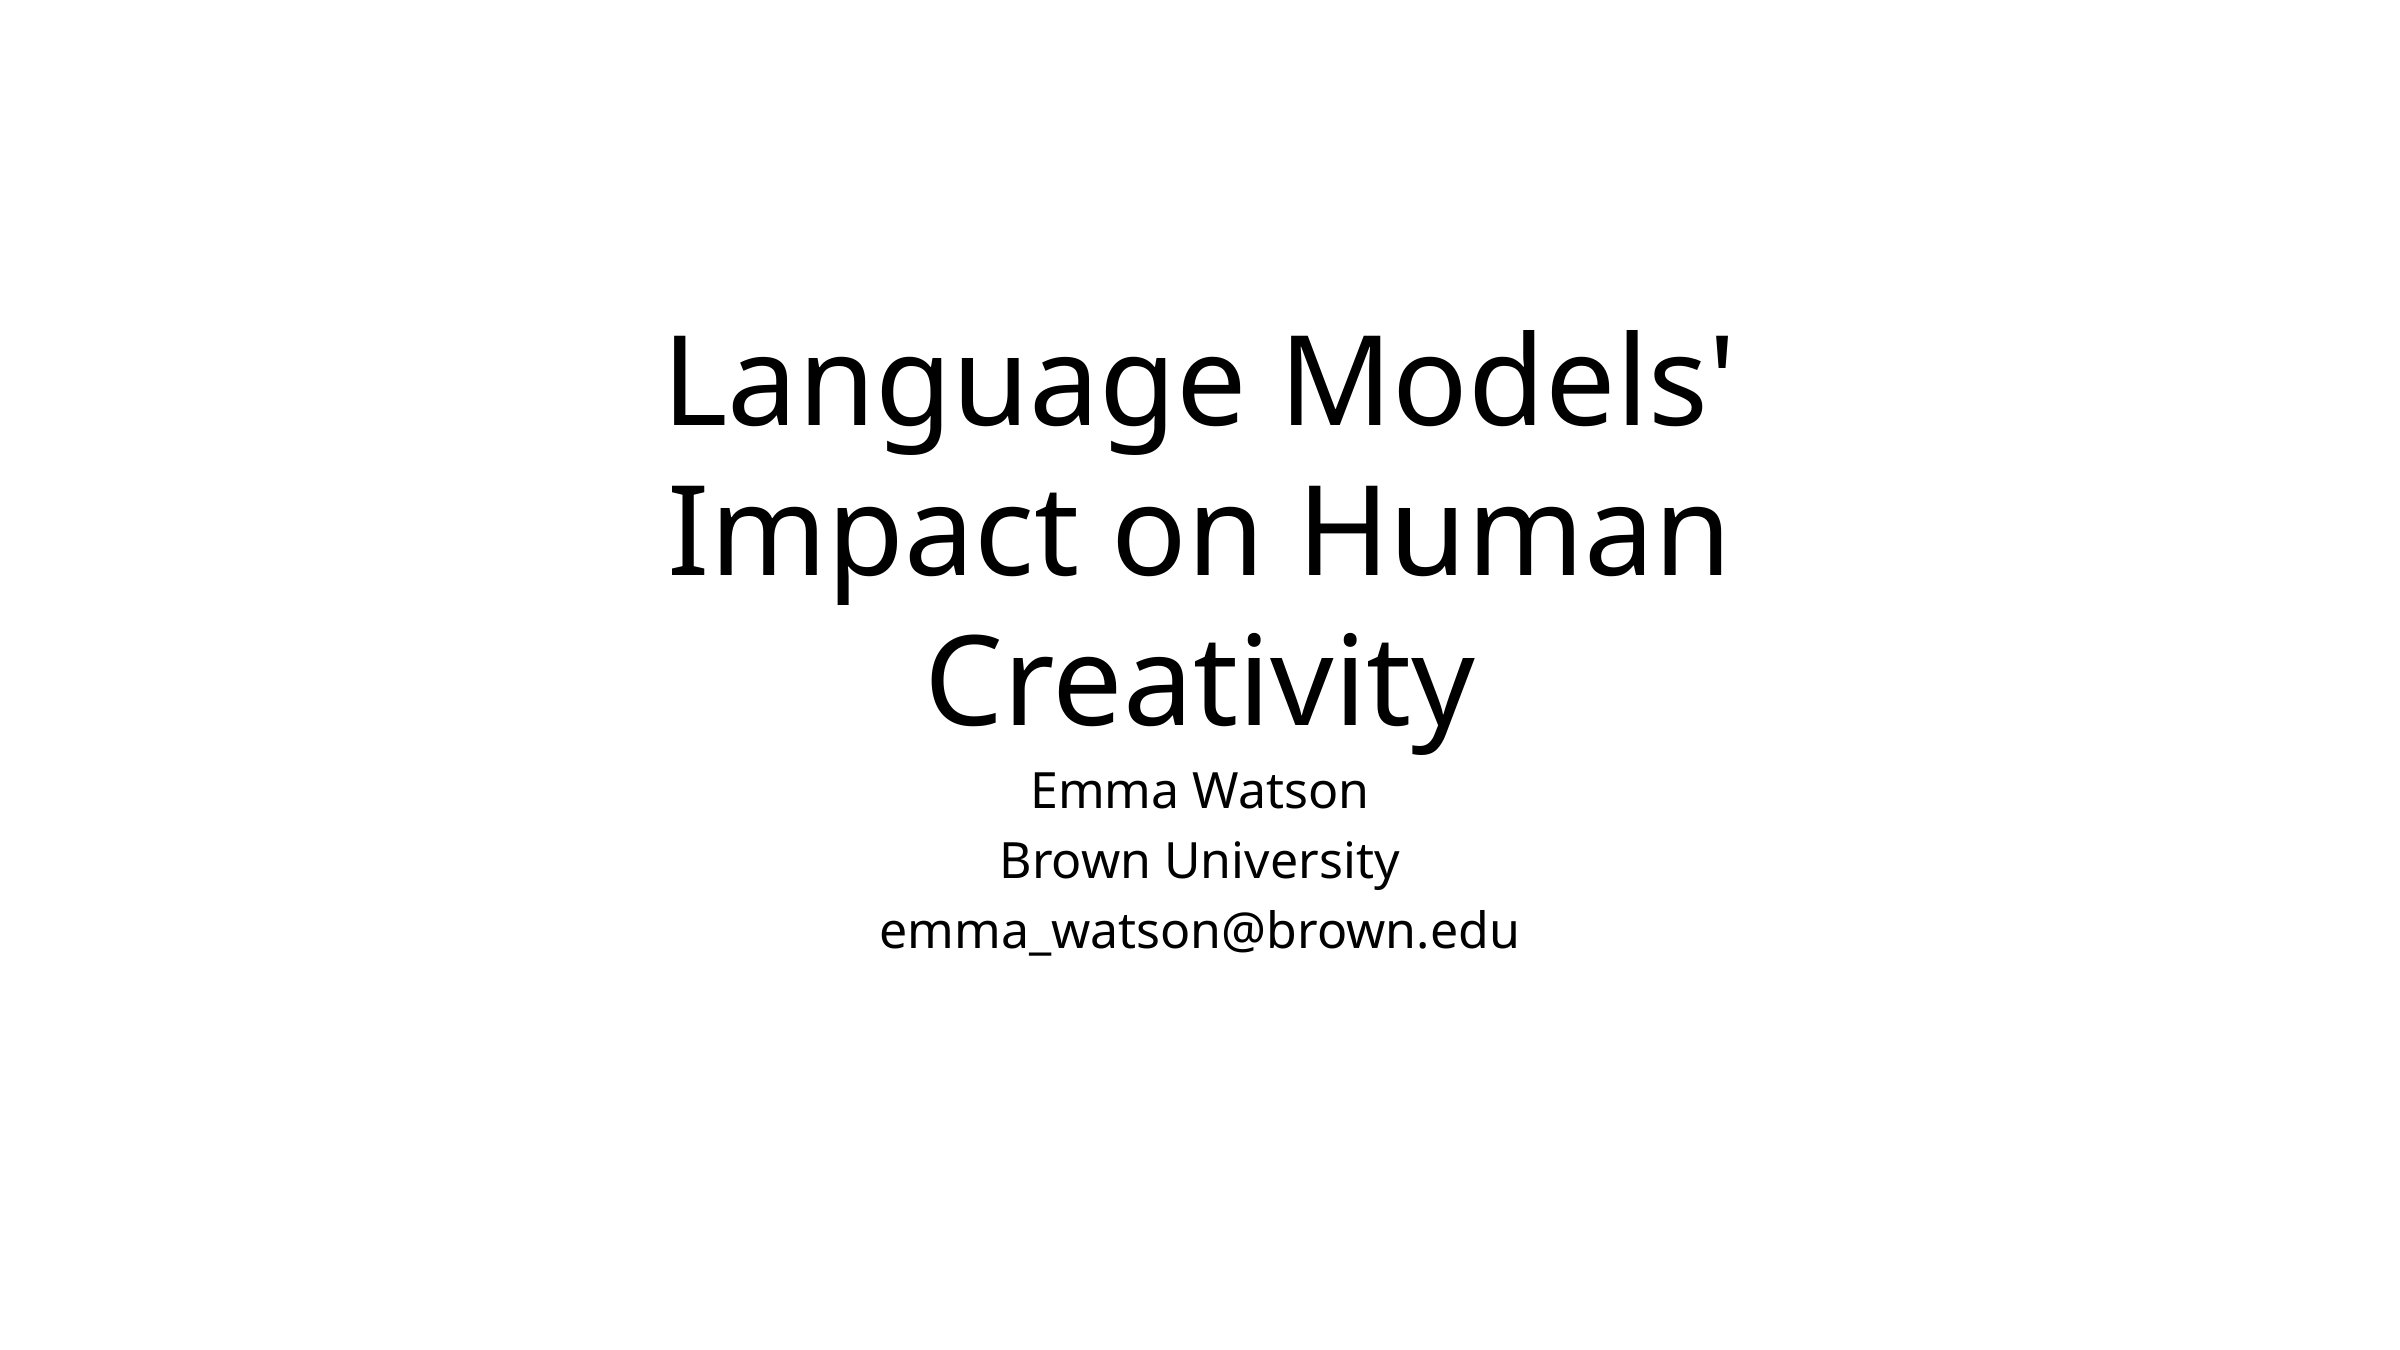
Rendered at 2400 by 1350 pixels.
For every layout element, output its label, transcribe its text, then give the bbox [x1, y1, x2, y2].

title Language Models' Impact on Human Creativity [450, 329, 1950, 721]
subtitle Emma Watson Brown University emma_watson@brown.edu [450, 750, 1950, 1023]
